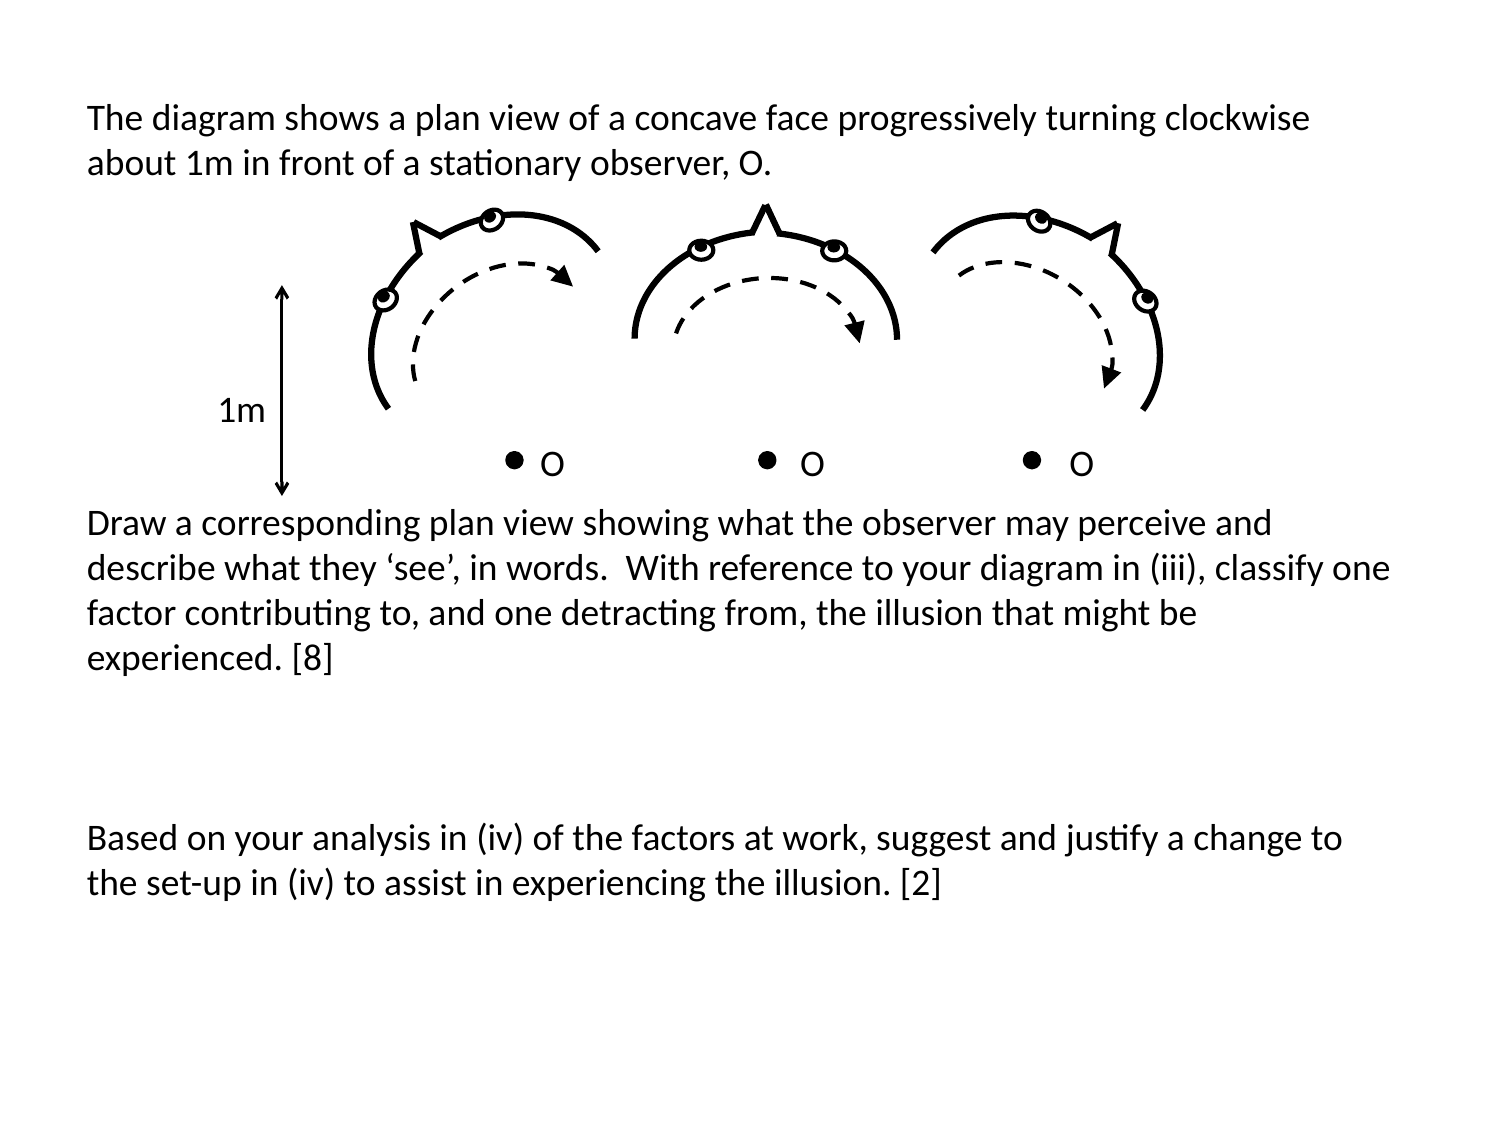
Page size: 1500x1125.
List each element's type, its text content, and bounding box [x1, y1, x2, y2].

text_box [758, 456, 777, 470]
text_box O [785, 456, 840, 492]
text_box 1m [202, 377, 277, 438]
text_box O [1054, 456, 1109, 492]
text_box The diagram shows a plan view of a concave face progressively turning clockwise about 1m in front of a stationary observer, O. Draw a corresponding plan view showing what the observer may perceive and describe what they ‘see’, in words. With reference to your diagram in (iii), classify one factor contributing to, and one detracting from, the illusion that might be experienced. [8] Based on your analysis in (iv) of the factors at work, suggest and justify a change to the set-up in (iv) to assist in experiencing the illusion. [2] [72, 85, 1409, 1001]
text_box [505, 456, 524, 470]
text_box [1022, 456, 1042, 470]
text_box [341, 197, 1190, 448]
text_box O [525, 456, 580, 492]
